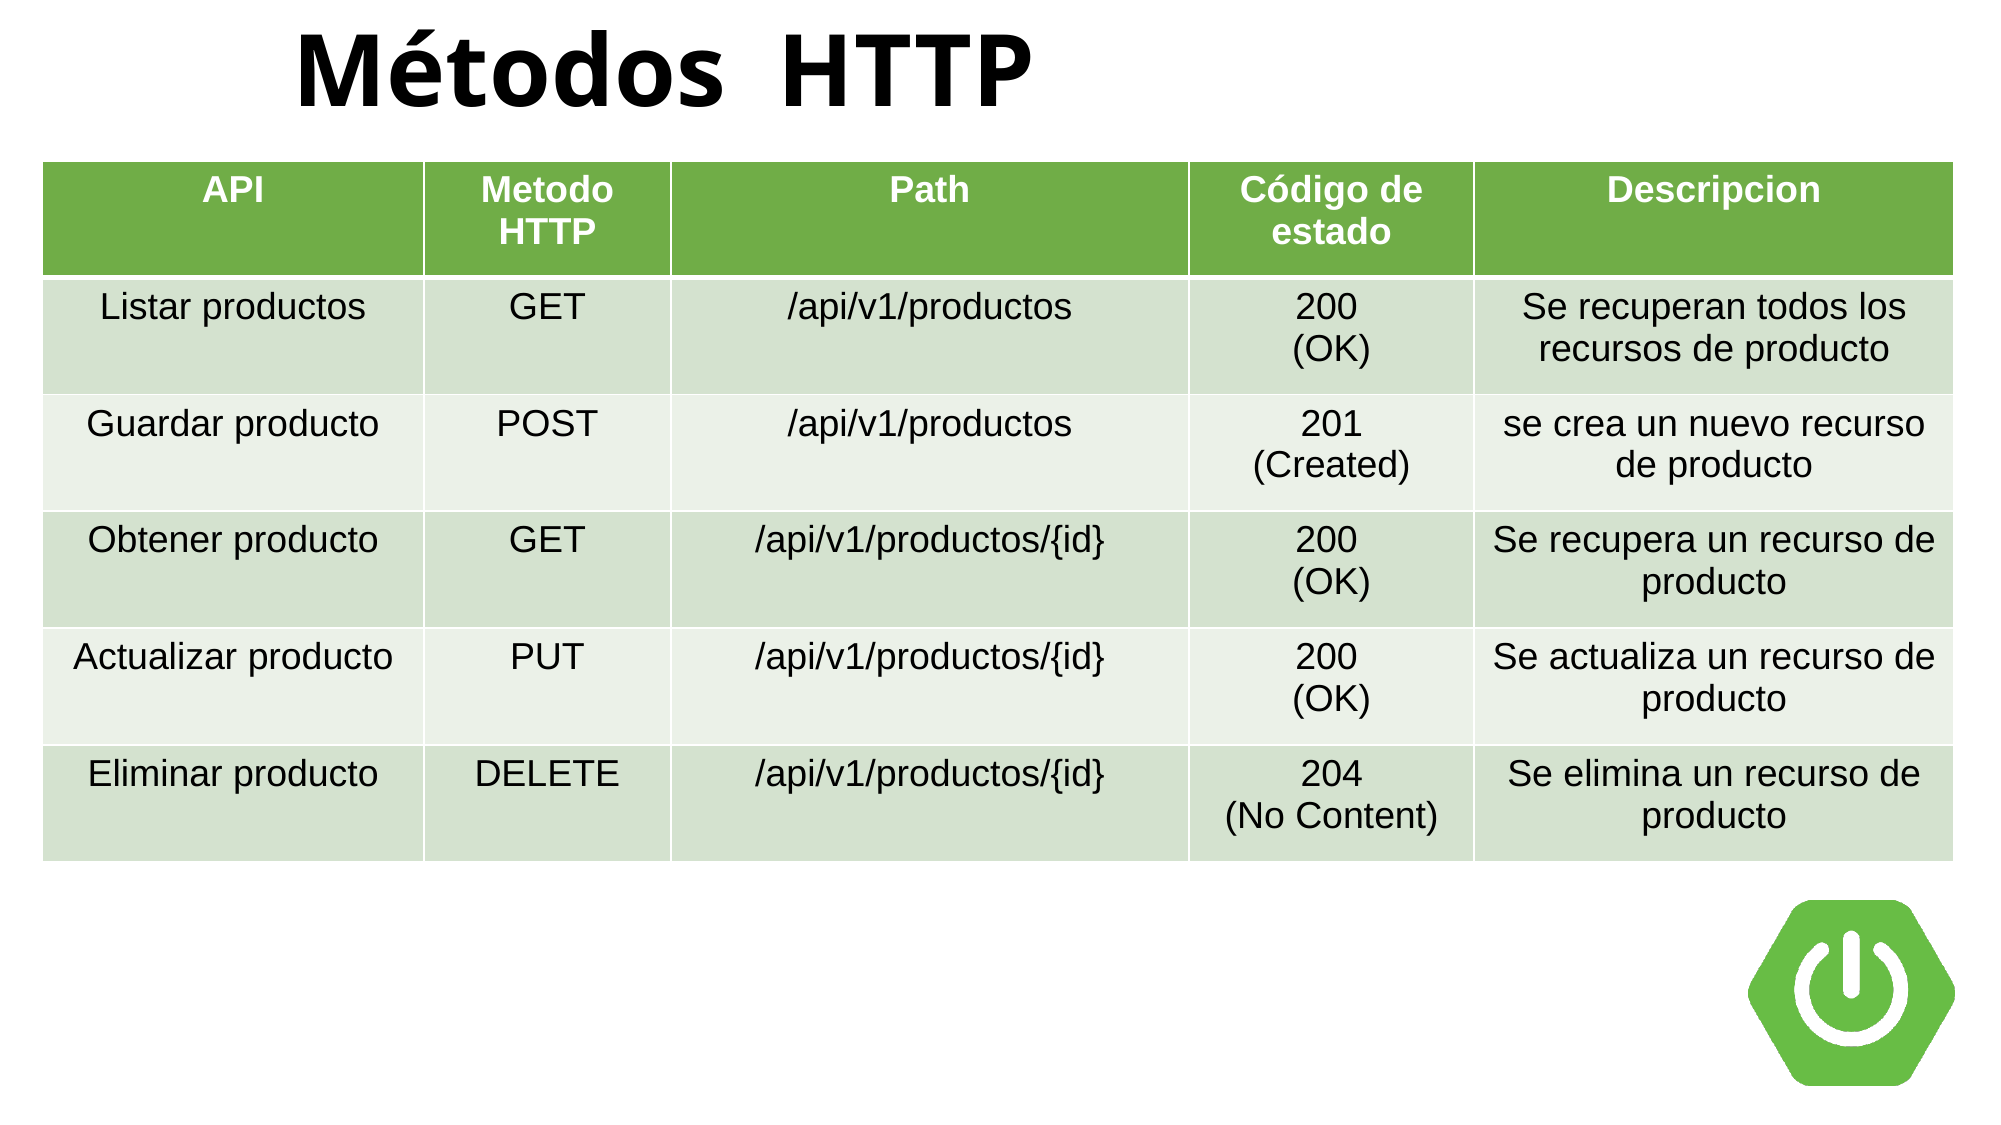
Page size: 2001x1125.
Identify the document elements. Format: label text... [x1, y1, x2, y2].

table_header Descripcion [1475, 162, 1953, 275]
table_cell DELETE [425, 746, 670, 861]
table_cell /api/v1/productos/{id} [672, 512, 1188, 627]
table_cell 200 (OK) [1190, 629, 1473, 744]
table_cell POST [425, 395, 670, 510]
table_cell Actualizar producto [43, 629, 423, 744]
table_cell 201 (Created) [1190, 395, 1473, 510]
table_cell 200 (OK) [1190, 512, 1473, 627]
table_cell Guardar producto [43, 395, 423, 510]
table_cell Obtener producto [43, 512, 423, 627]
table_cell Eliminar producto [43, 746, 423, 861]
table_cell 204 (No Content) [1190, 746, 1473, 861]
table_cell /api/v1/productos [672, 280, 1188, 394]
table_cell /api/v1/productos [672, 395, 1188, 510]
table_cell Se recuperan todos los recursos de producto [1475, 280, 1953, 394]
table_cell GET [425, 512, 670, 627]
table_cell GET [425, 280, 670, 394]
table_cell 200 (OK) [1190, 280, 1473, 394]
text_box Métodos HTTP [0, 0, 1550, 134]
table_cell se crea un nuevo recurso de producto [1475, 395, 1953, 510]
table_cell Se elimina un recurso de producto [1475, 746, 1953, 861]
table_cell Se actualiza un recurso de producto [1475, 629, 1953, 744]
table_header Metodo HTTP [425, 162, 670, 275]
table_cell /api/v1/productos/{id} [672, 629, 1188, 744]
picture [1748, 900, 1955, 1086]
table_header Código de estado [1190, 162, 1473, 275]
table_header Path [672, 162, 1188, 275]
table_cell Se recupera un recurso de producto [1475, 512, 1953, 627]
table_cell PUT [425, 629, 670, 744]
table_header API [43, 162, 423, 275]
table_cell Listar productos [43, 280, 423, 394]
table_cell /api/v1/productos/{id} [672, 746, 1188, 861]
